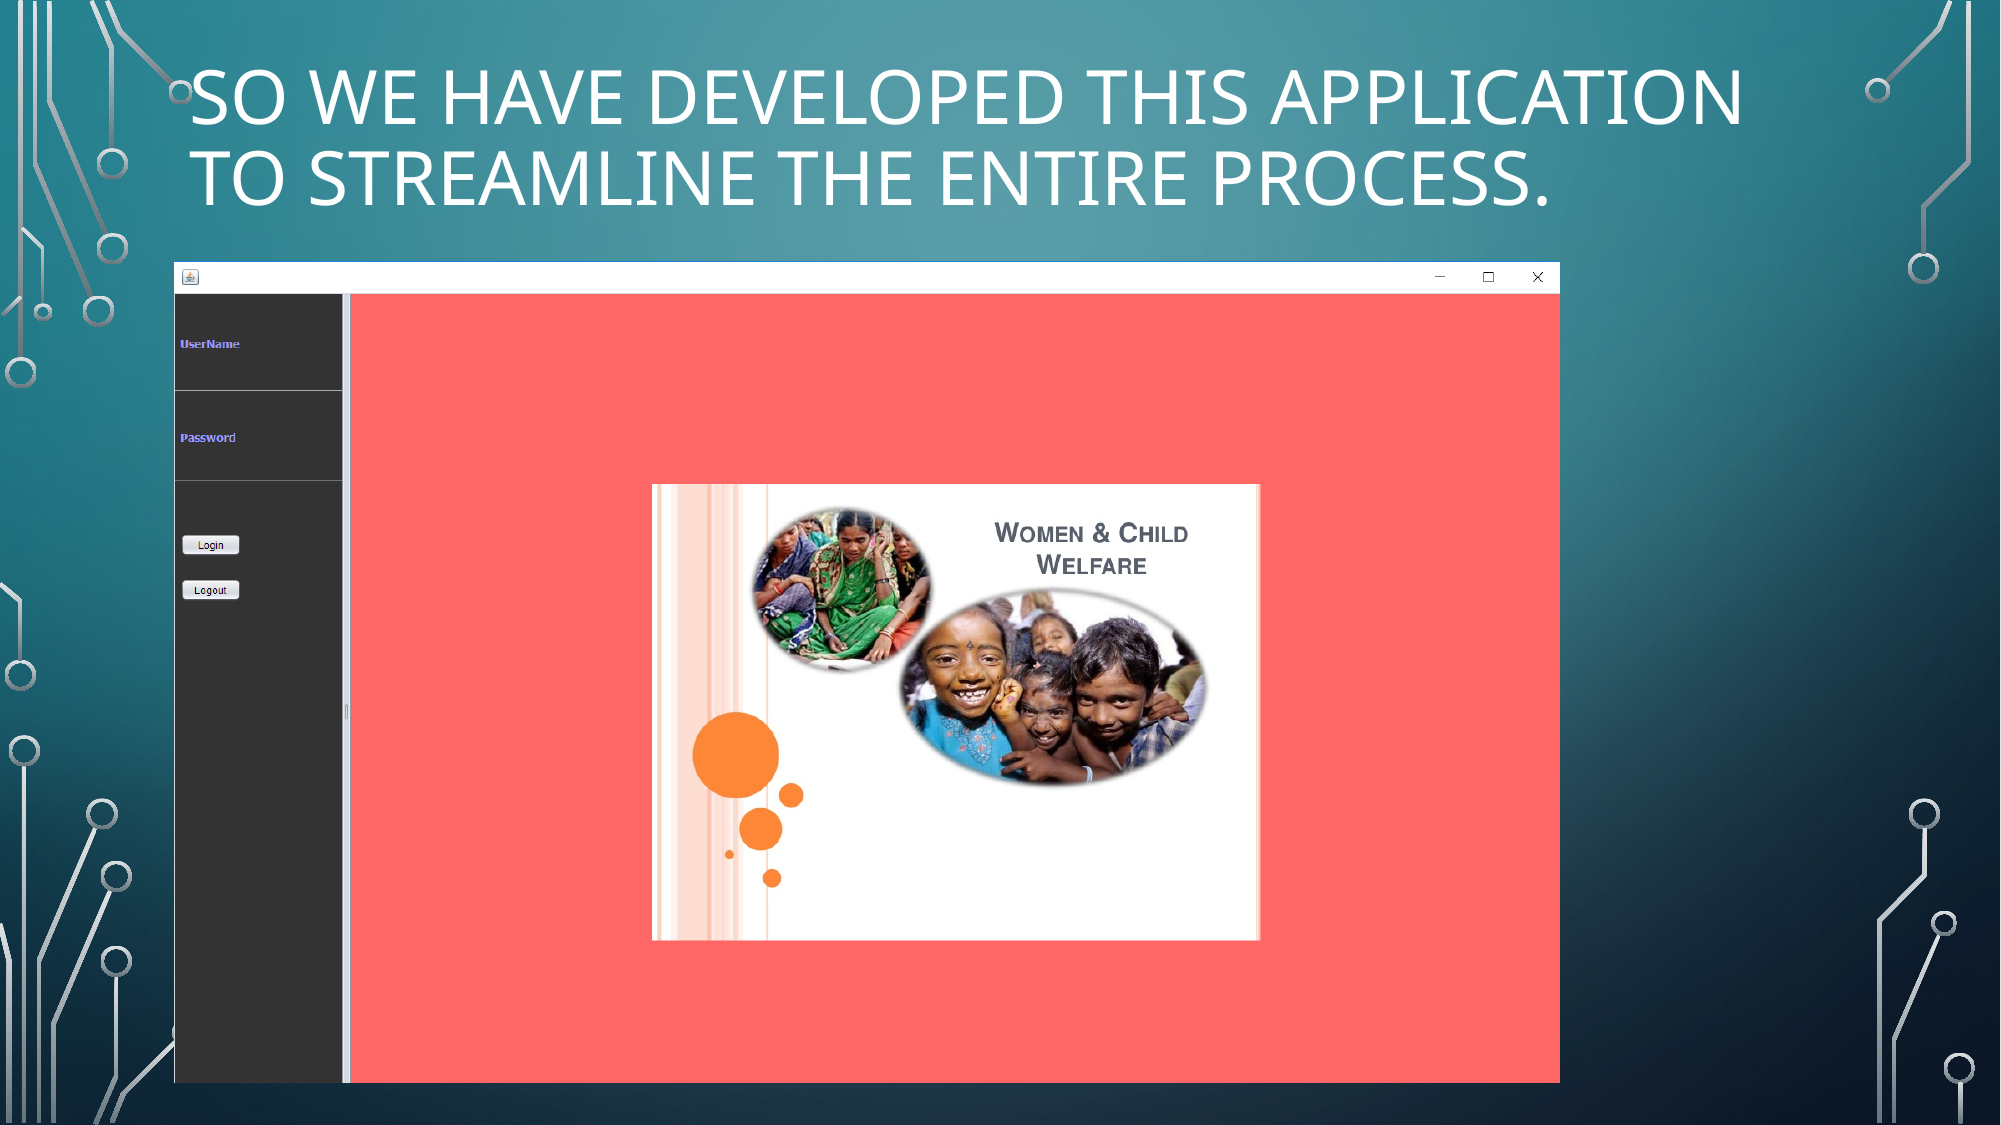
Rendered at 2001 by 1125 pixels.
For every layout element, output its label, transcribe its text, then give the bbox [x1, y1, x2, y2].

title So we have developed this application to streamline the entire process. [174, 19, 1800, 262]
picture [174, 261, 1560, 1083]
